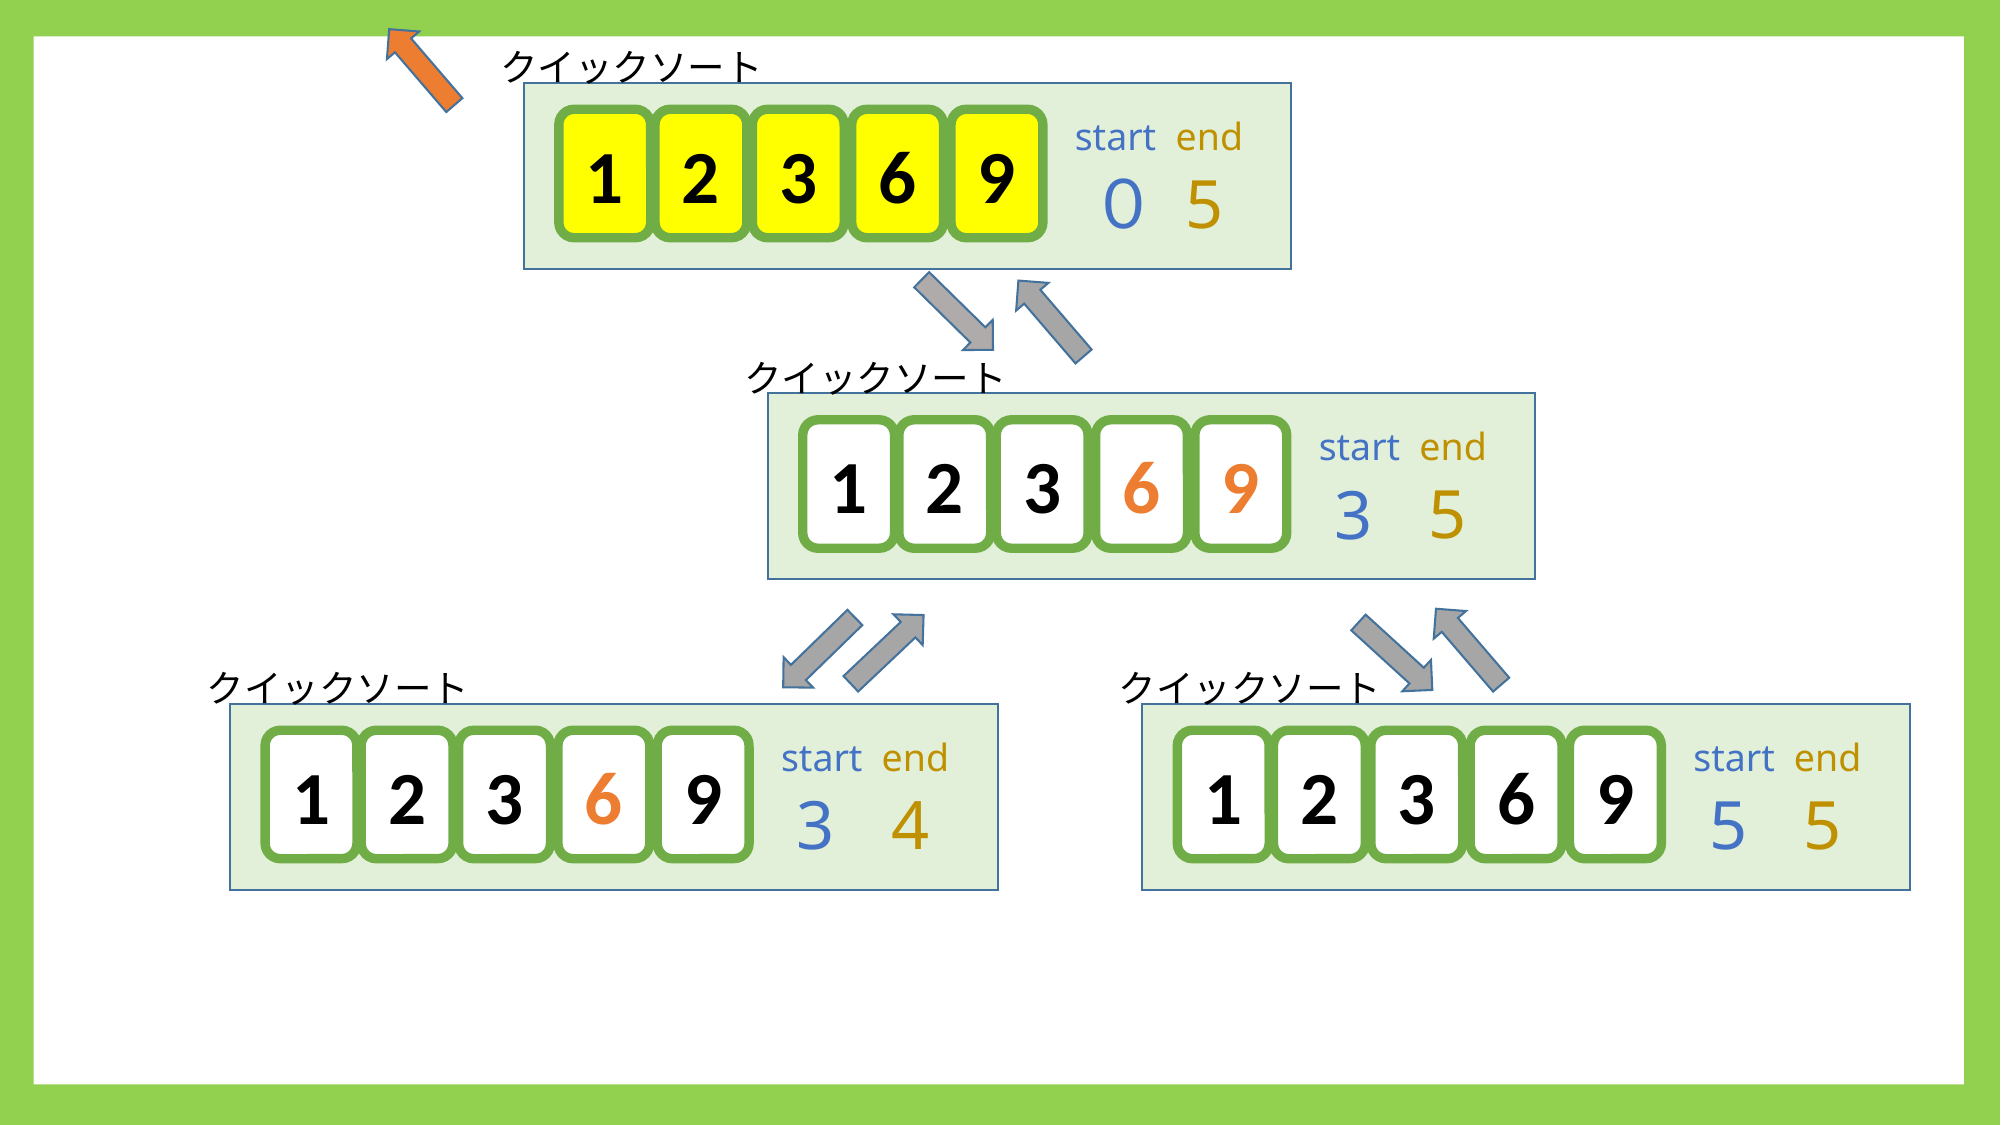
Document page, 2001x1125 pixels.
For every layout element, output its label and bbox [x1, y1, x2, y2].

text_box [485, 36, 1536, 580]
text_box [1014, 279, 1094, 365]
text_box [1432, 607, 1511, 694]
text_box [385, 28, 464, 114]
text_box [842, 613, 925, 693]
text_box [1104, 613, 1911, 891]
text_box [782, 608, 864, 689]
text_box [191, 657, 999, 891]
